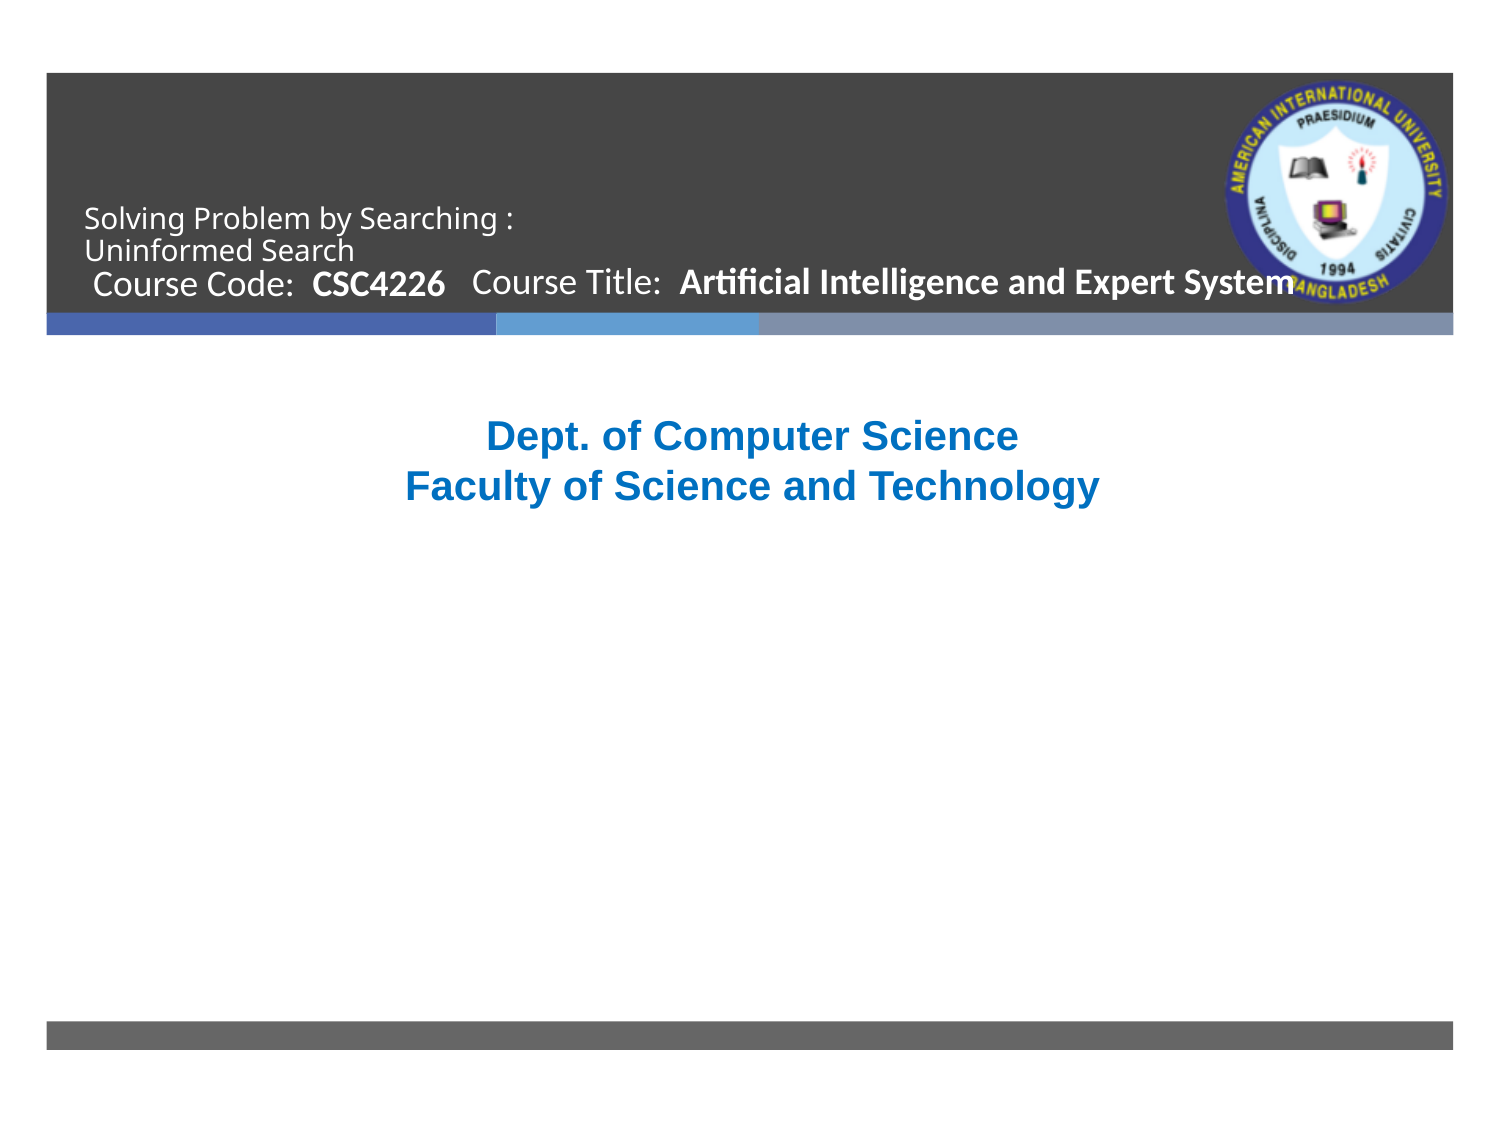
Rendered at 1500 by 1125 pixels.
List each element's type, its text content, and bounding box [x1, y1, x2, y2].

subtitle Course Code: CSC4226 [78, 251, 536, 331]
picture [1220, 75, 1454, 310]
text_box Course Title: Artificial Intelligence and Expert System [457, 249, 1316, 330]
title Solving Problem by Searching : Uninformed Search [69, 96, 1351, 276]
text_box Dept. of Computer Science Faculty of Science and Technology [12, 401, 1493, 517]
